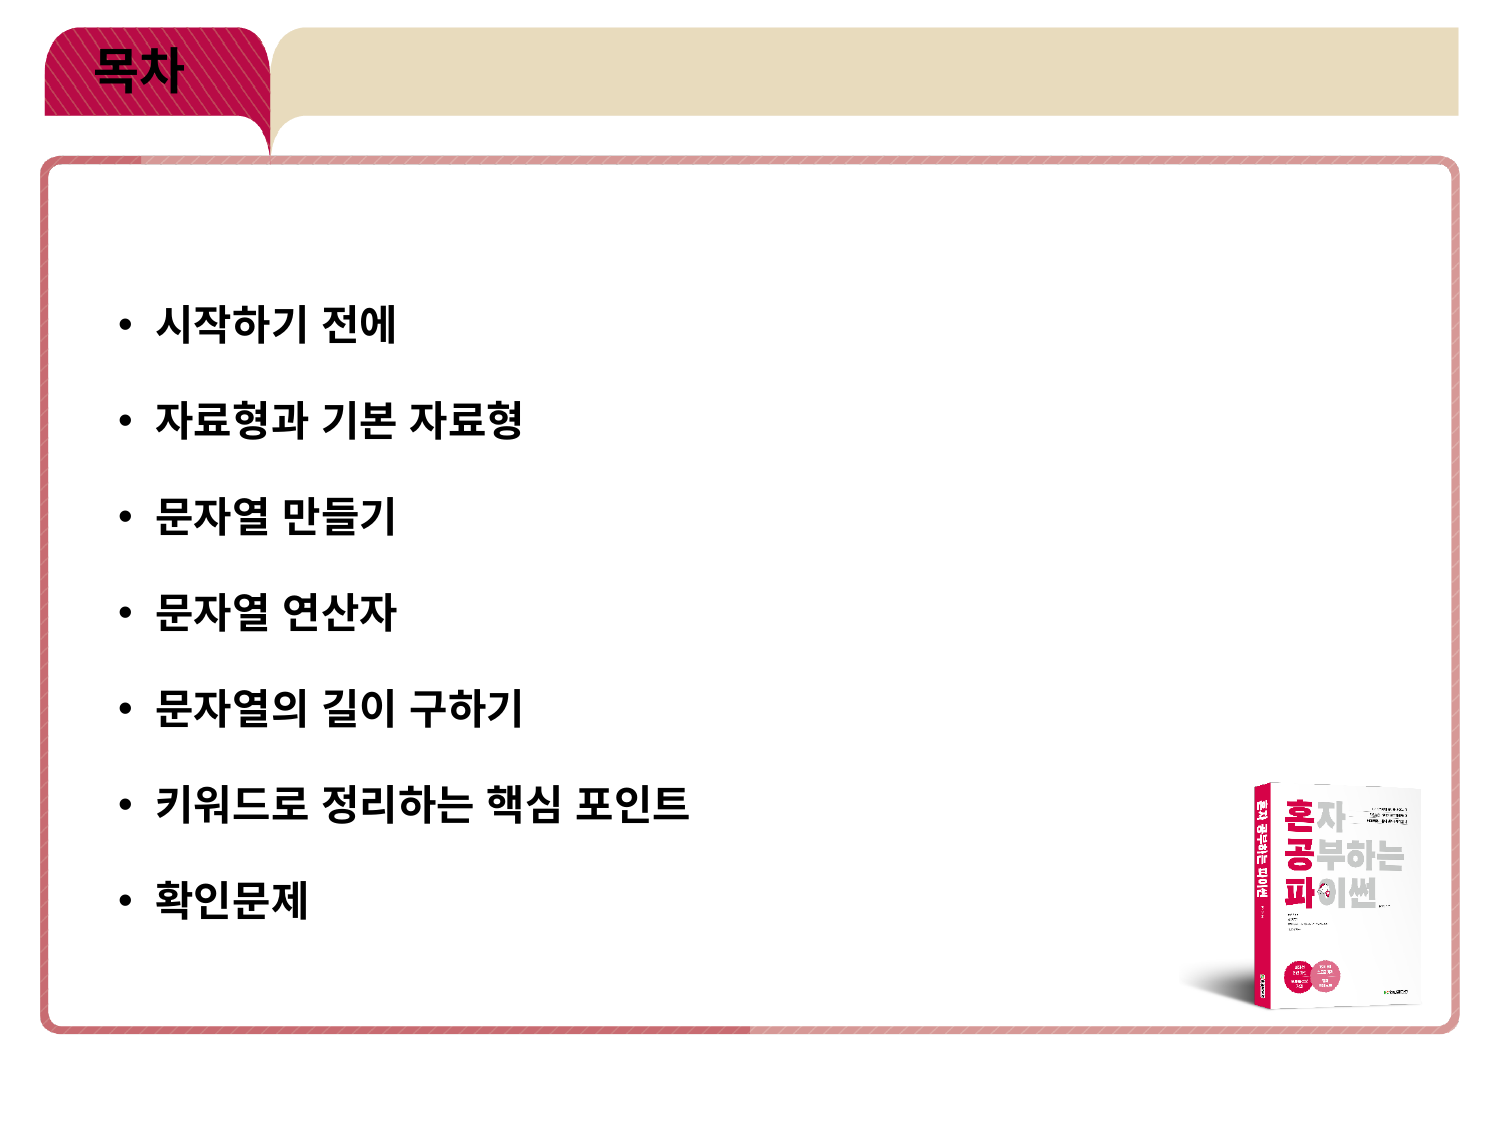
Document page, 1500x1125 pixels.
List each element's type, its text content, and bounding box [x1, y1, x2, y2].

list 시작하기 전에 자료형과 기본 자료형 문자열 만들기 문자열 연산자 문자열의 길이 구하기 키워드로 정리하는 핵심 포인트 확인문제 [103, 195, 1397, 1014]
picture [0, 0, 1500, 1043]
title 목차 [78, 42, 1157, 105]
